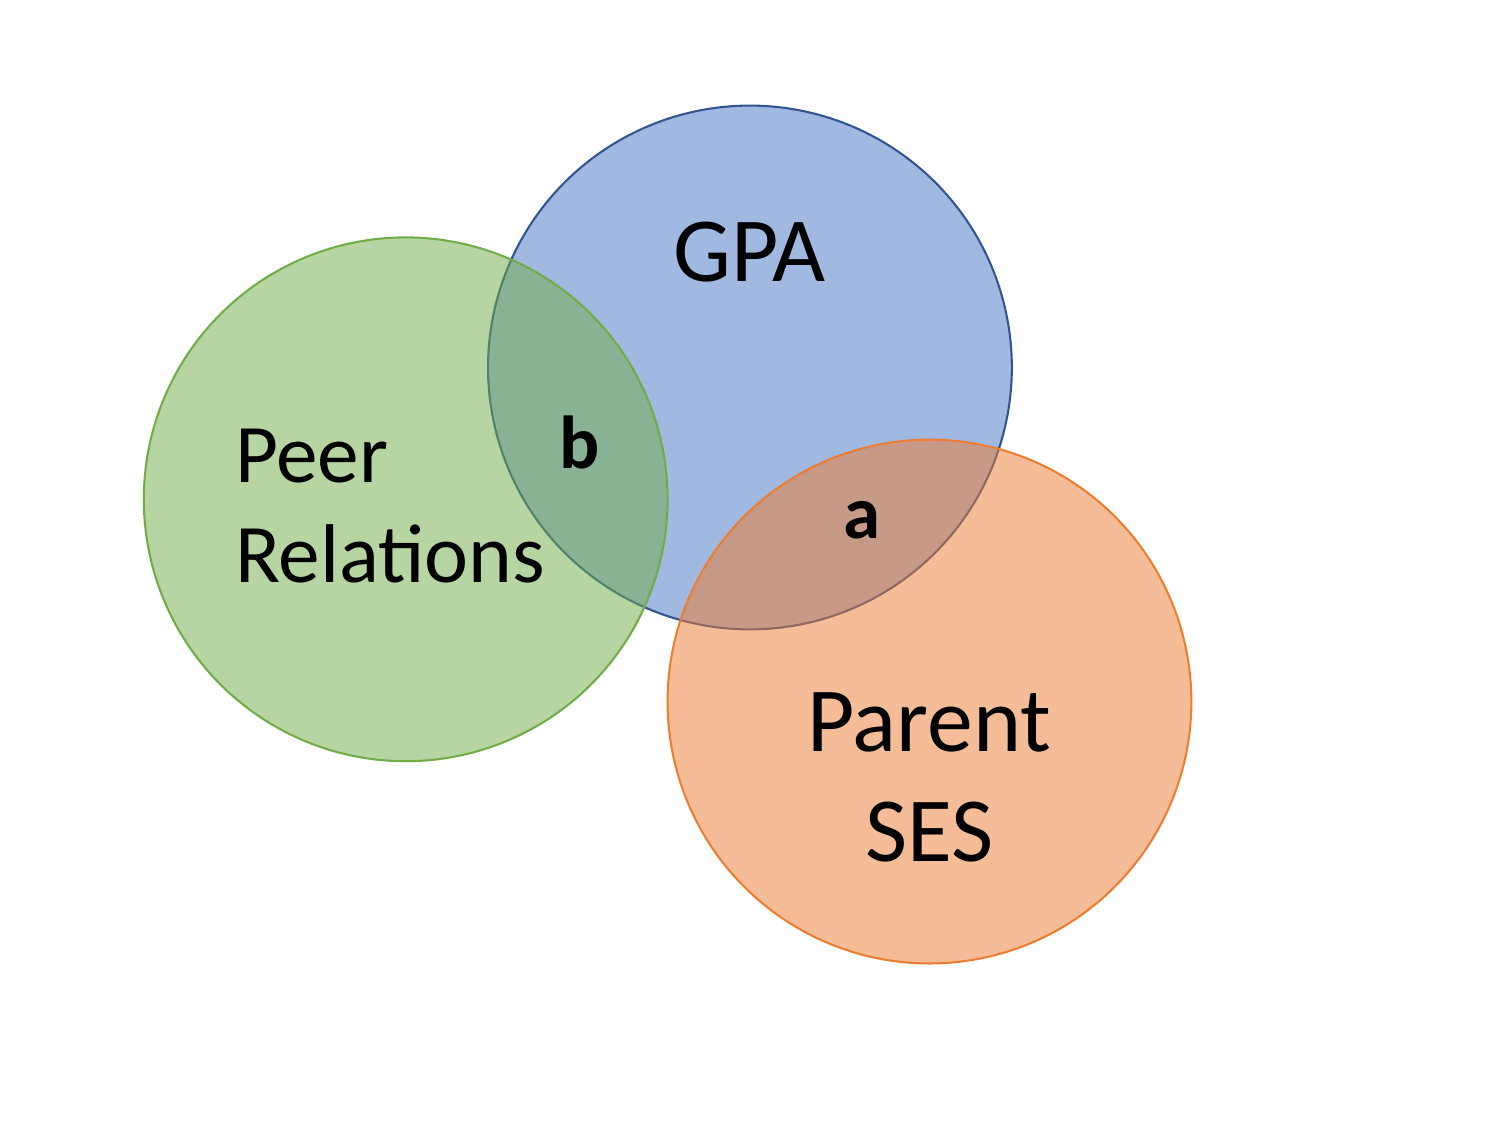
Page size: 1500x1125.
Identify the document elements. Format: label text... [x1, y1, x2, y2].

text_box b [544, 386, 615, 492]
text_box Parent SES [666, 438, 1193, 965]
text_box GPA [511, 104, 1013, 621]
text_box Peer Relations [142, 236, 669, 763]
text_box a [828, 456, 896, 562]
